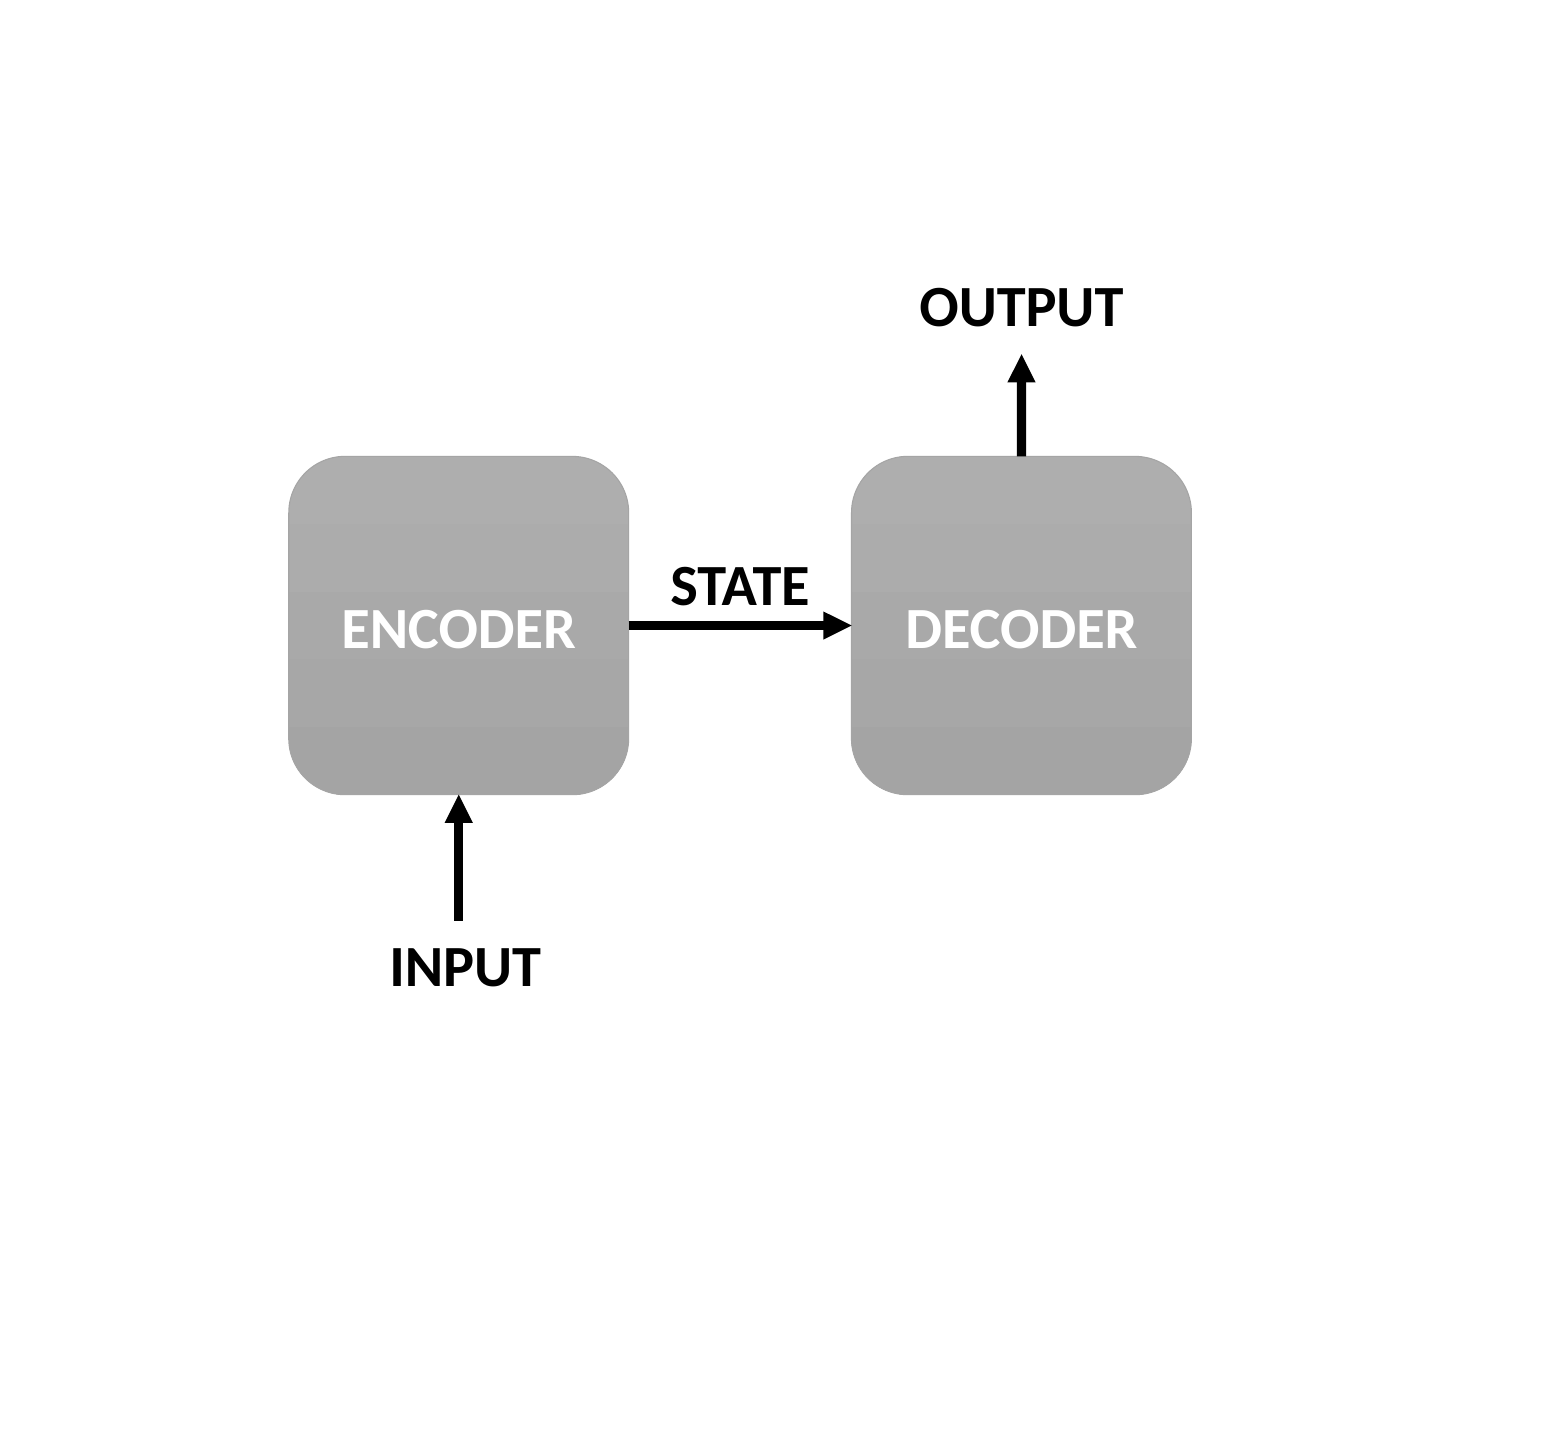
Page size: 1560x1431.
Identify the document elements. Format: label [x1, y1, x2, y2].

text_box [288, 260, 1192, 1007]
